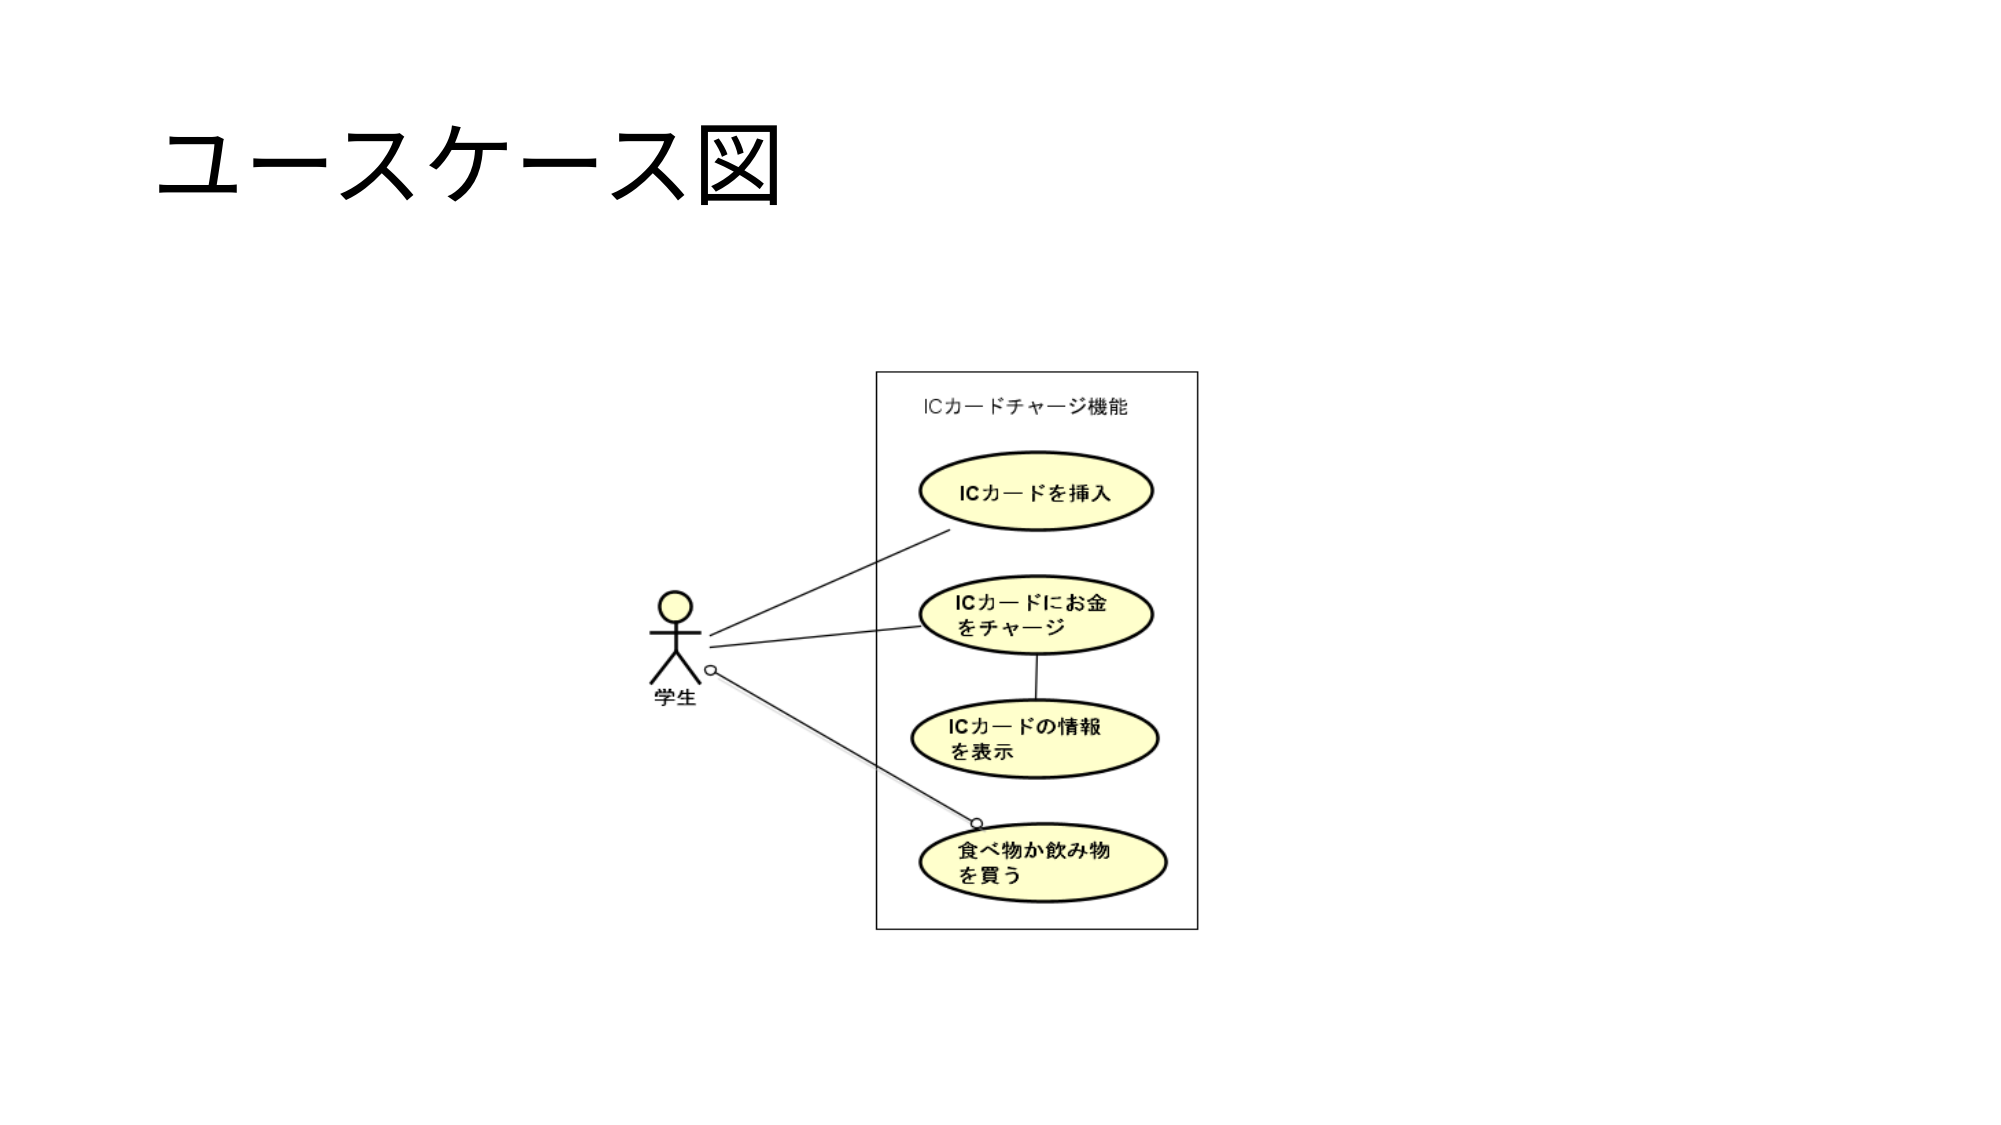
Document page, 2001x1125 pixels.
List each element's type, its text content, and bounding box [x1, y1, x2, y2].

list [592, 277, 1322, 993]
title ユースケース図 [137, 59, 1863, 278]
